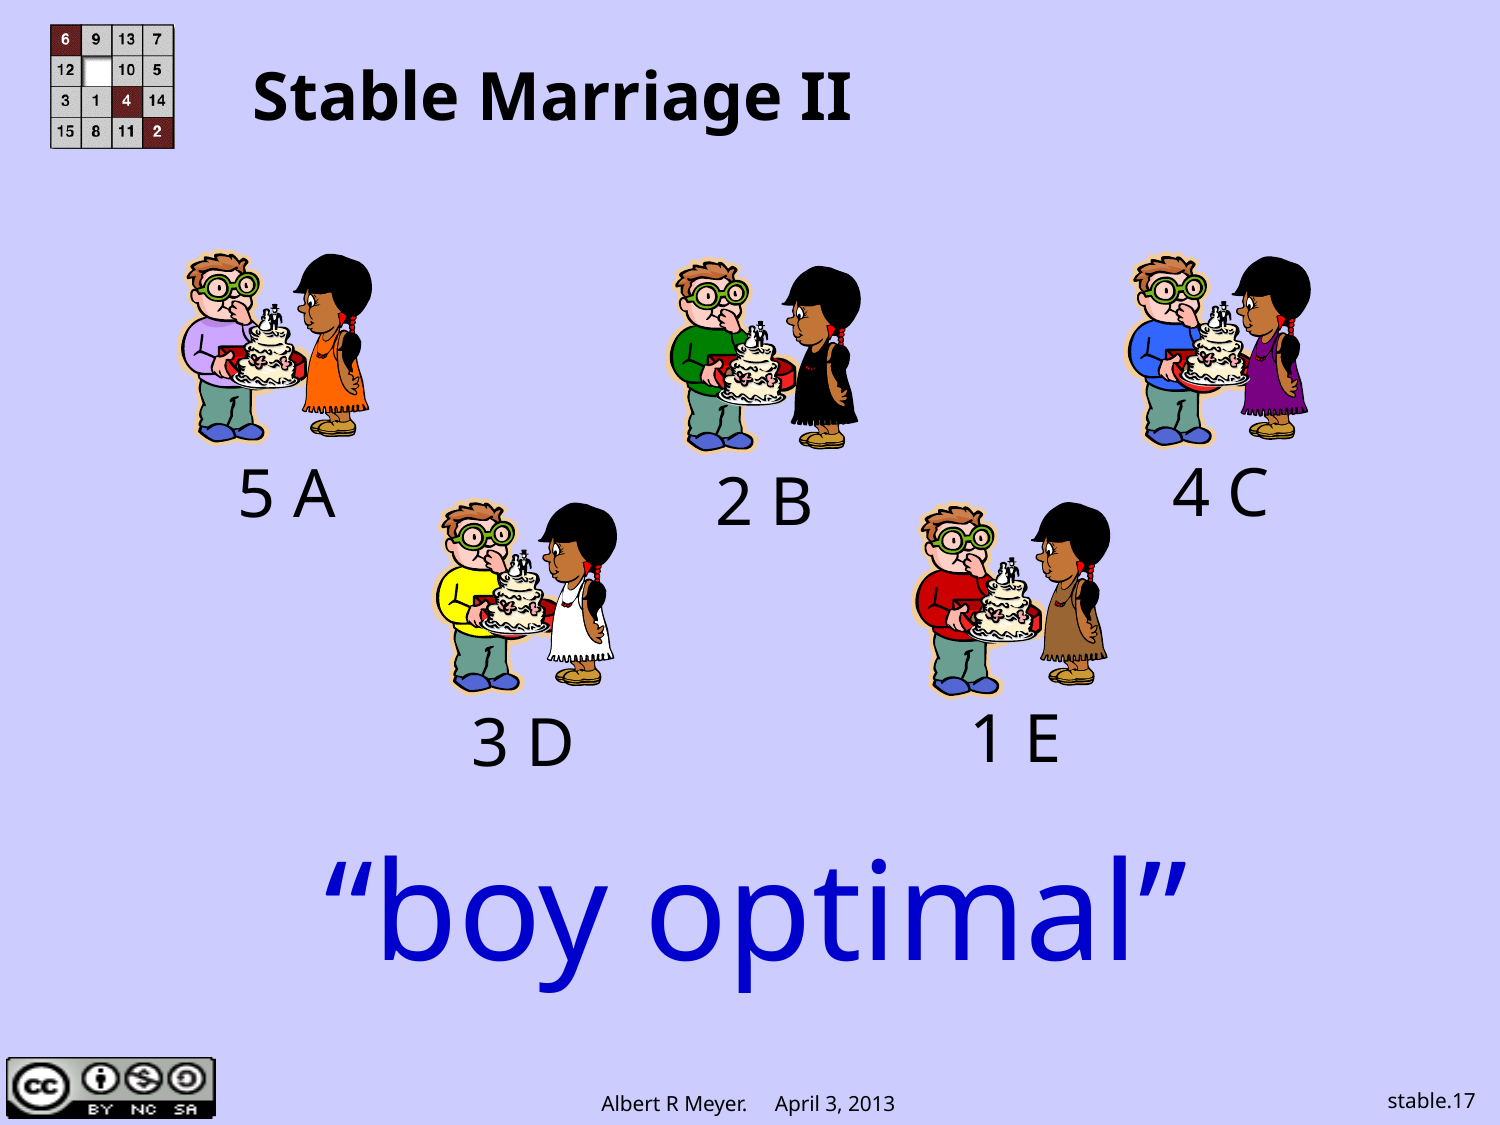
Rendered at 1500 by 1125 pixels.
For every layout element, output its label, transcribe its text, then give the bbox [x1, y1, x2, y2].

text_box 4 C [1157, 449, 1285, 538]
picture [176, 246, 377, 450]
picture [50, 24, 175, 149]
text_box 1 E [954, 694, 1078, 783]
picture [910, 498, 1115, 703]
slide_number stable.17 [1247, 1079, 1491, 1121]
text_box 2 B [700, 458, 830, 547]
text_box 5 A [222, 445, 351, 539]
title Stable Marriage II [237, 0, 1476, 188]
text_box “boy optimal” [309, 815, 1203, 996]
picture [6, 1057, 216, 1119]
picture [664, 254, 866, 458]
text_box 3 D [456, 694, 591, 788]
picture [1122, 248, 1316, 453]
picture [430, 495, 622, 699]
